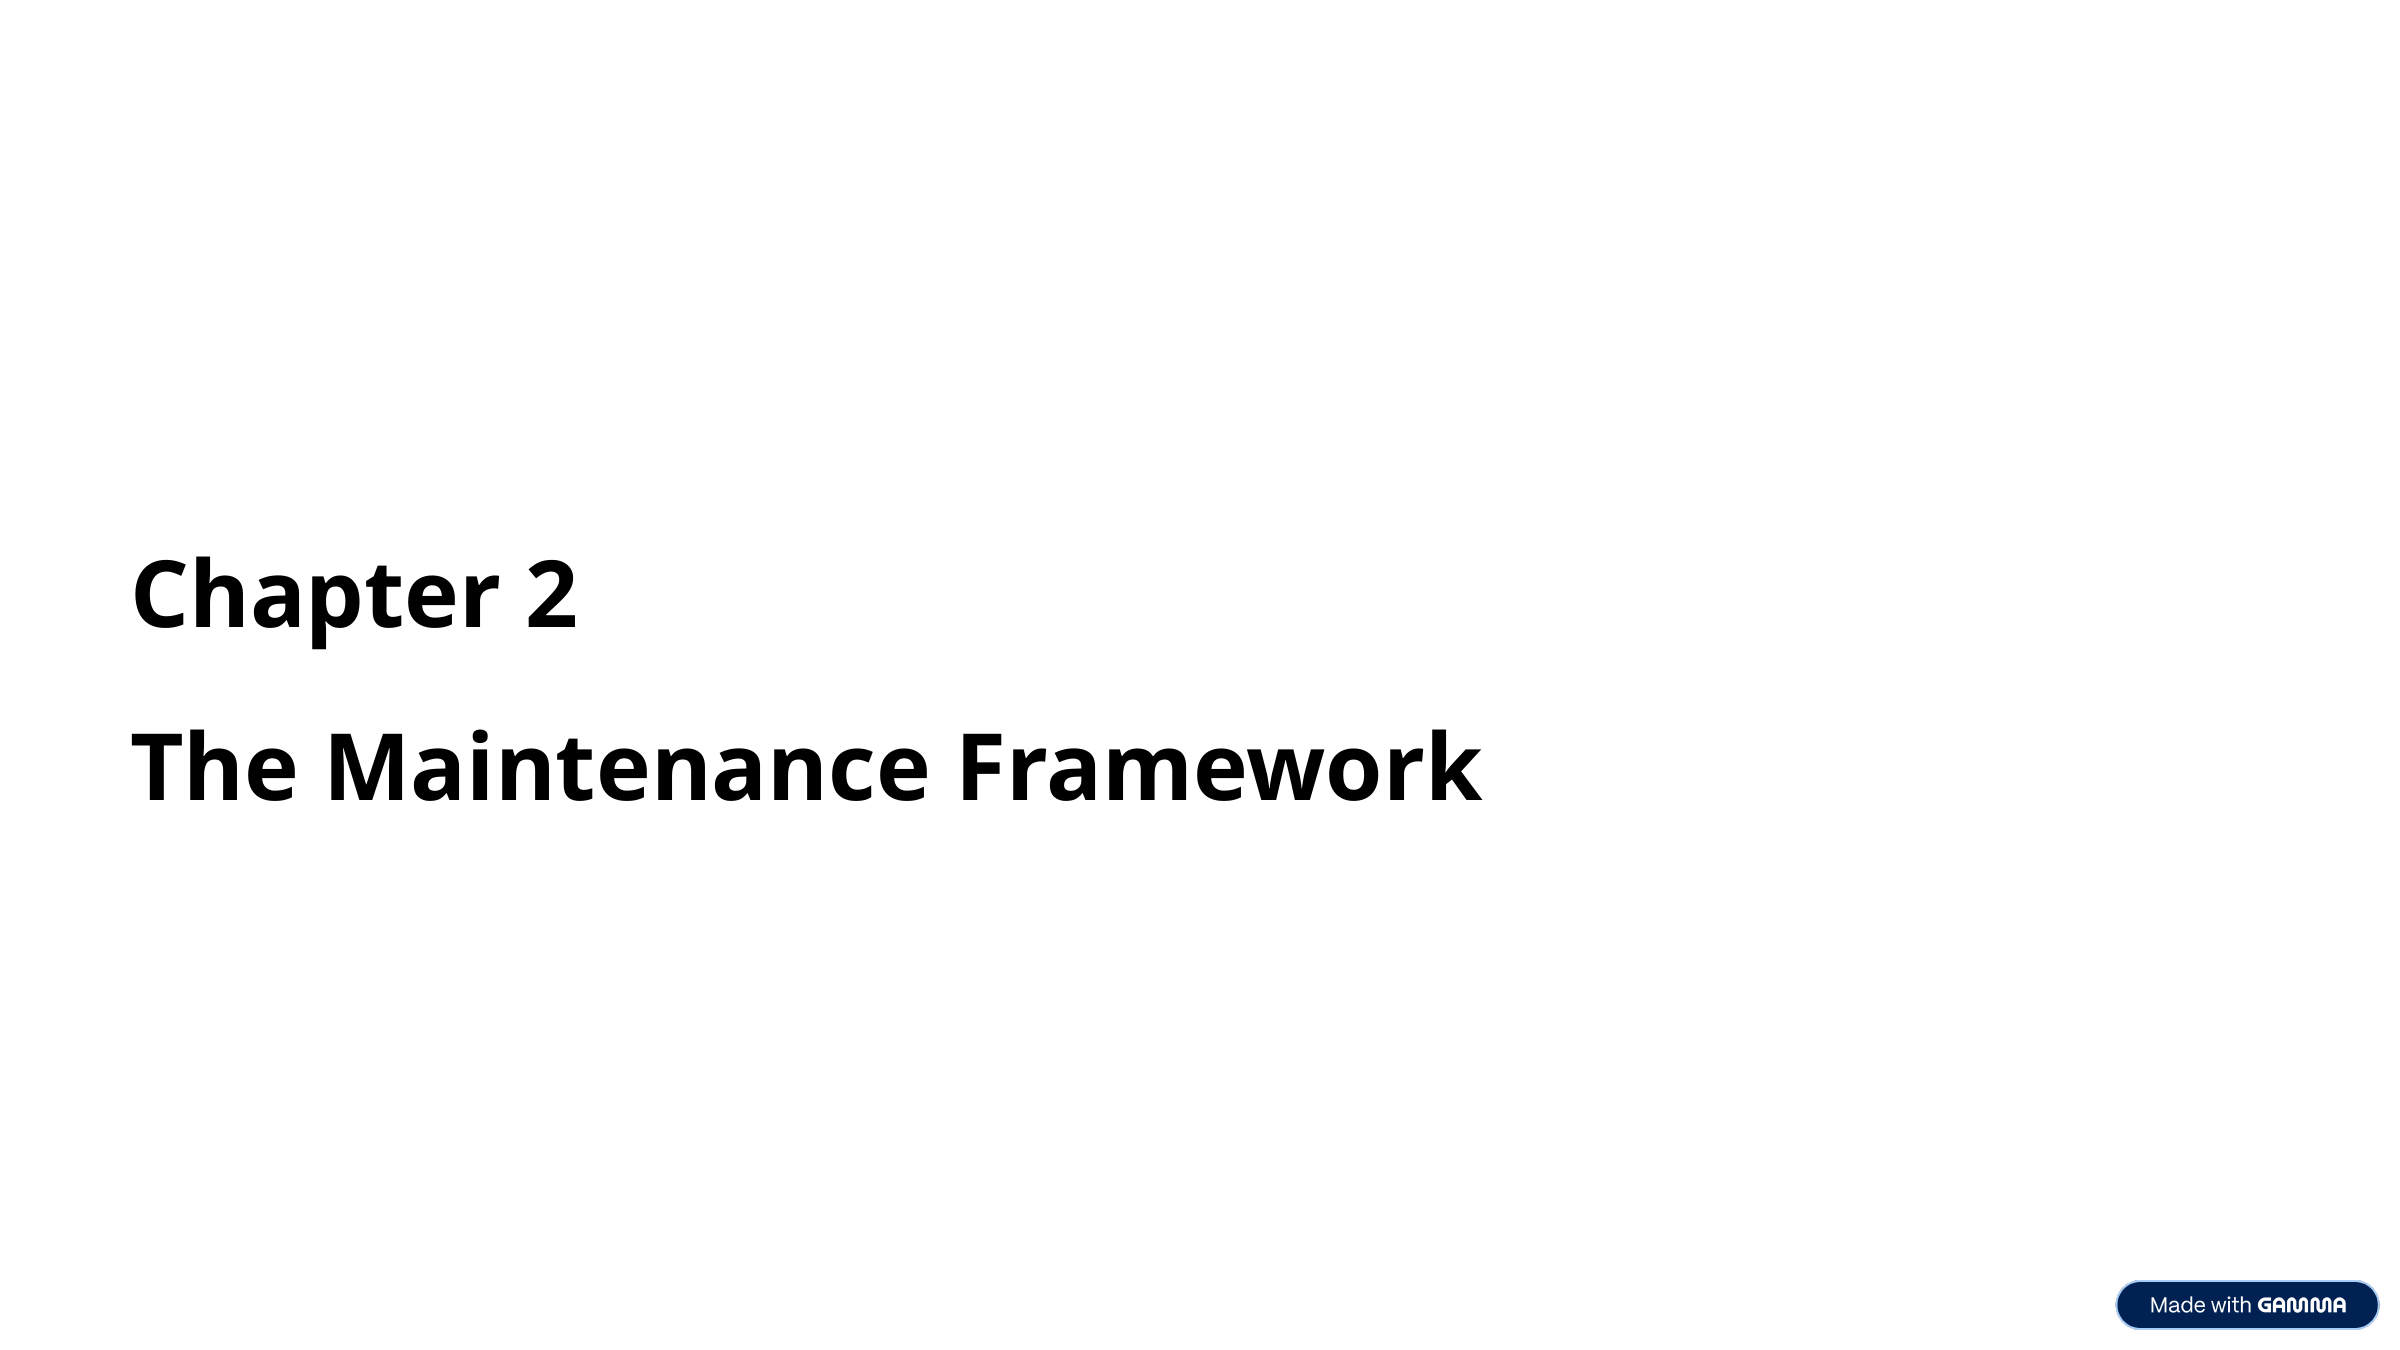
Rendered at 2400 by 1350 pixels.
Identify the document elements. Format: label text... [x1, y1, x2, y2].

text_box Chapter 2 [130, 530, 1061, 648]
text_box The Maintenance Framework [130, 702, 1453, 820]
picture [2106, 1271, 2389, 1339]
